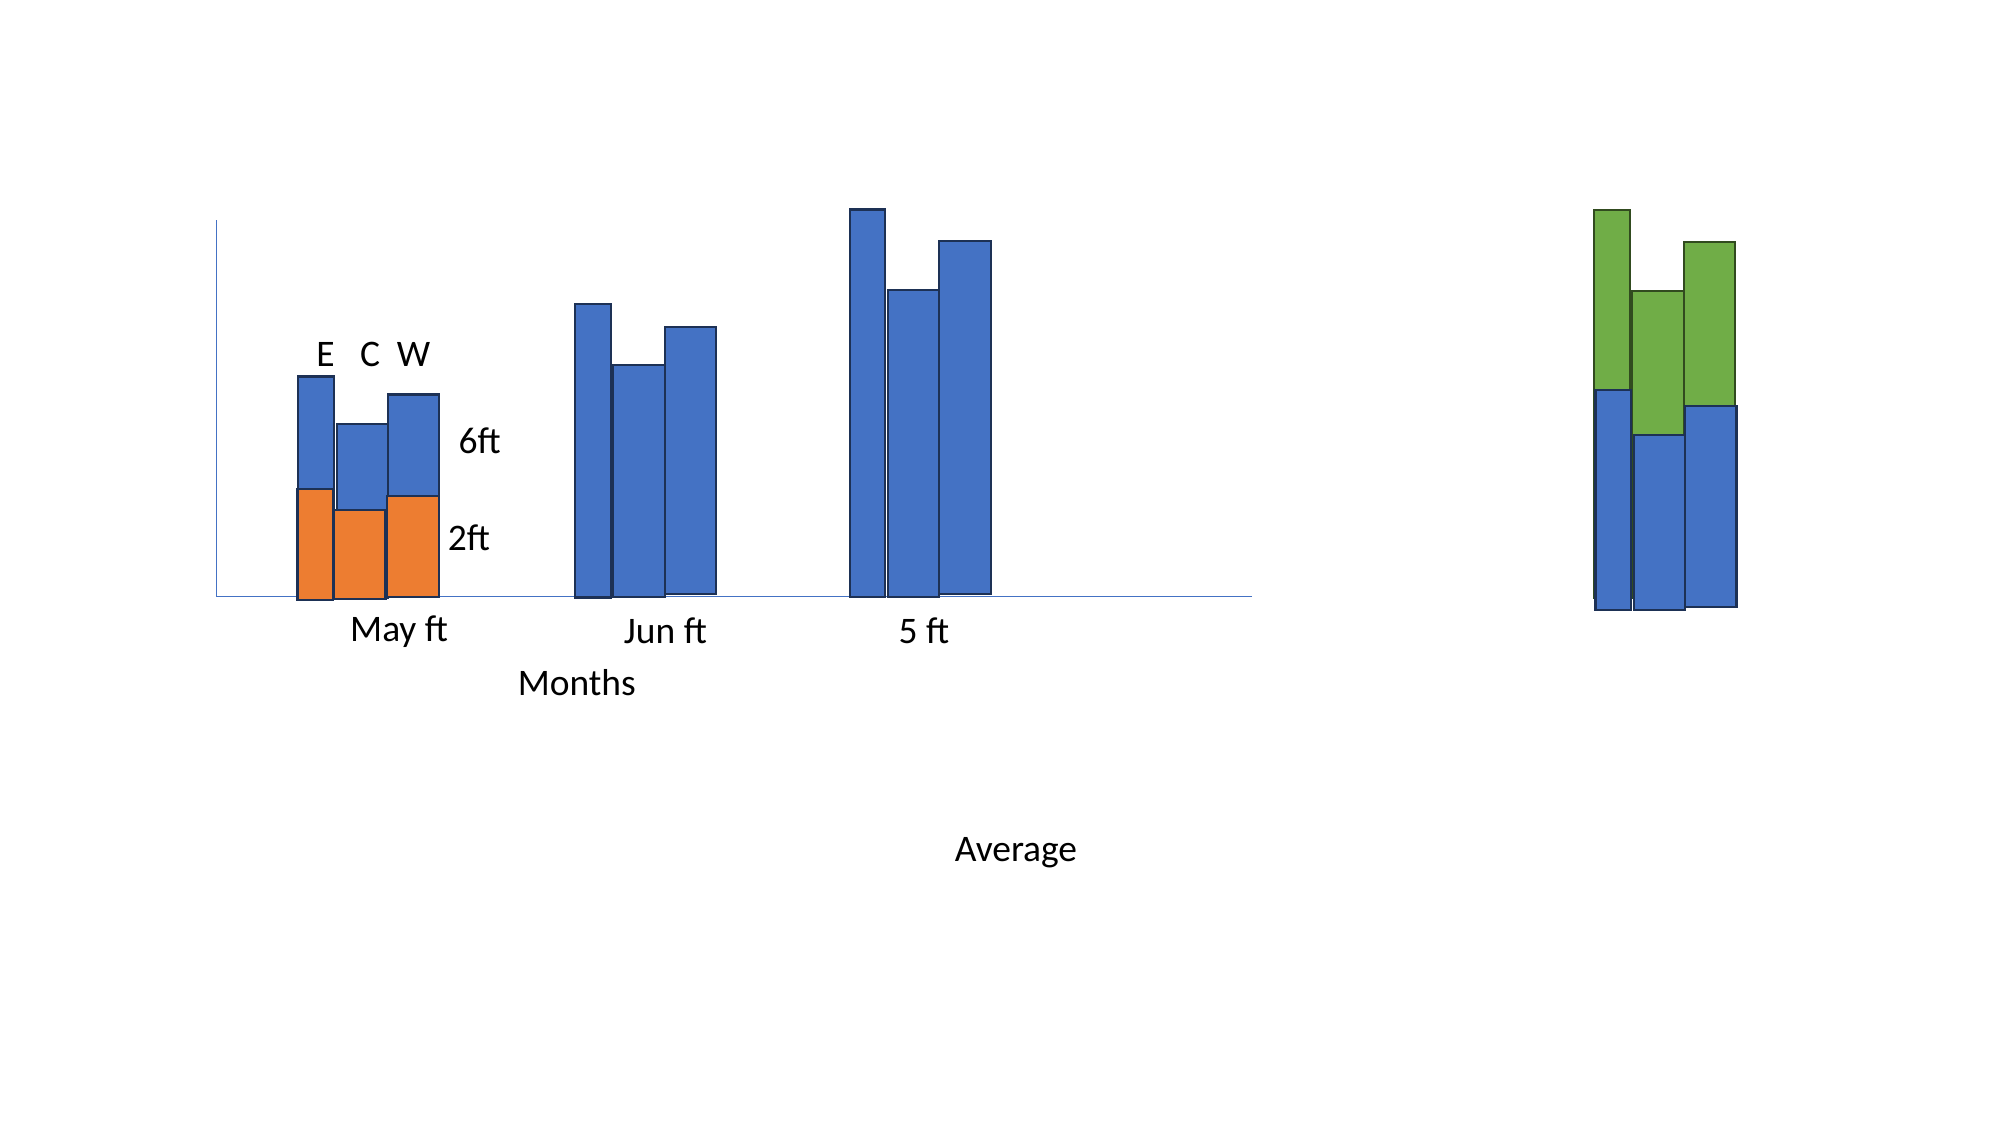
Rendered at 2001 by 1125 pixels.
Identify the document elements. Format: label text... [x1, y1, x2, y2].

text_box [297, 375, 335, 509]
text_box [664, 326, 717, 595]
text_box [1593, 209, 1631, 599]
text_box [296, 597, 334, 601]
text_box [612, 364, 666, 596]
text_box [1633, 434, 1686, 611]
text_box Jun ft [609, 598, 722, 658]
text_box [336, 423, 387, 509]
text_box [849, 208, 886, 596]
text_box [386, 495, 440, 596]
text_box [574, 303, 612, 596]
text_box 2ft [440, 505, 505, 566]
text_box [887, 289, 940, 596]
text_box [333, 509, 386, 596]
text_box 5 ft [883, 598, 964, 658]
text_box [1594, 389, 1632, 611]
text_box [1683, 241, 1736, 434]
text_box 6ft [443, 408, 516, 469]
text_box [1684, 405, 1738, 608]
text_box [1631, 290, 1683, 599]
text_box [296, 488, 334, 596]
text_box [938, 240, 992, 595]
text_box May ft [335, 597, 463, 657]
text_box Months [503, 650, 660, 711]
text_box E C W [301, 321, 446, 382]
text_box Average [940, 816, 1093, 922]
text_box [387, 393, 440, 495]
